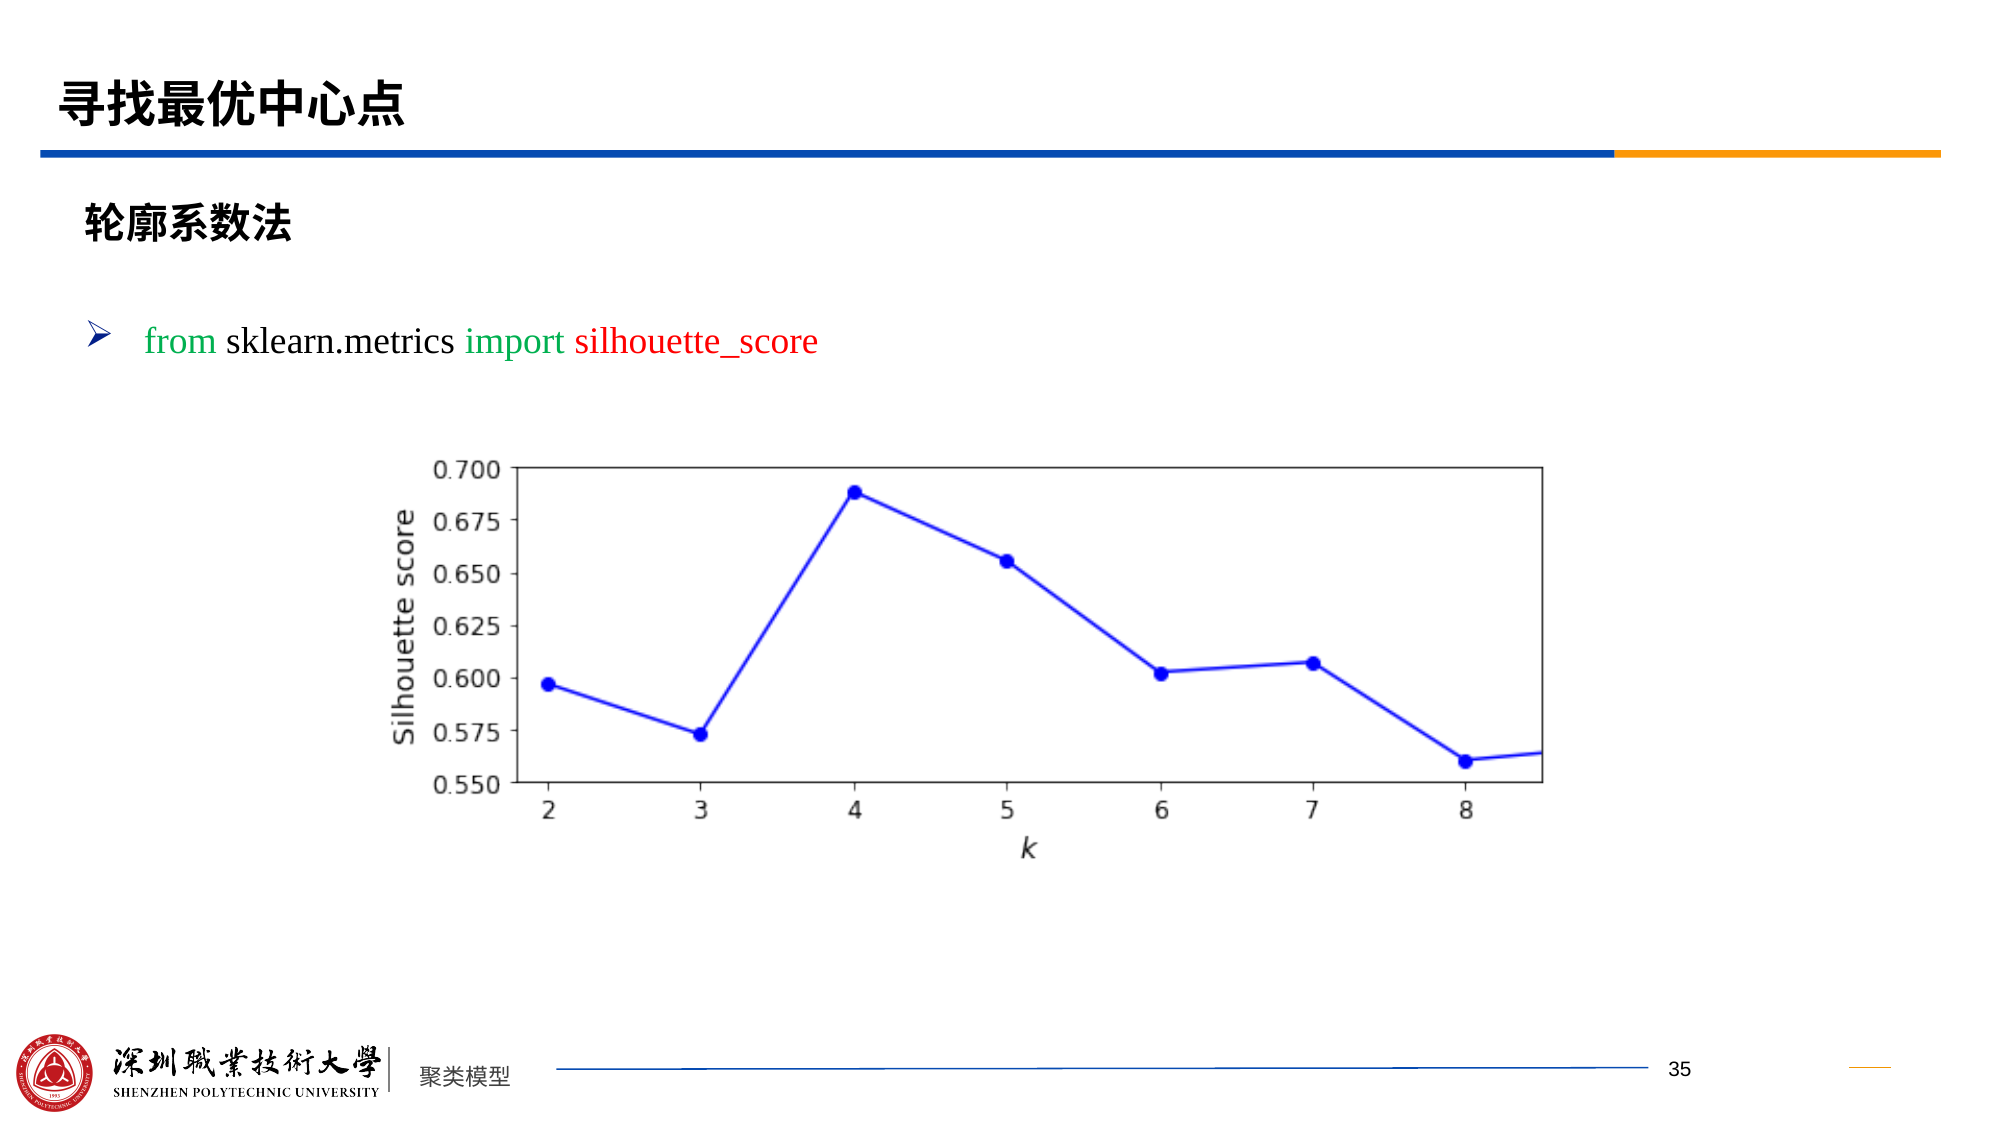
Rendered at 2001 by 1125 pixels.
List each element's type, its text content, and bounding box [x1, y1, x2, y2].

picture [378, 443, 1563, 878]
list 轮廓系数法 [69, 186, 1892, 257]
list from sklearn.metrics import silhouette_score [69, 285, 1892, 1003]
title 寻找最优中心点 [41, 58, 1842, 146]
picture [15, 1033, 381, 1113]
